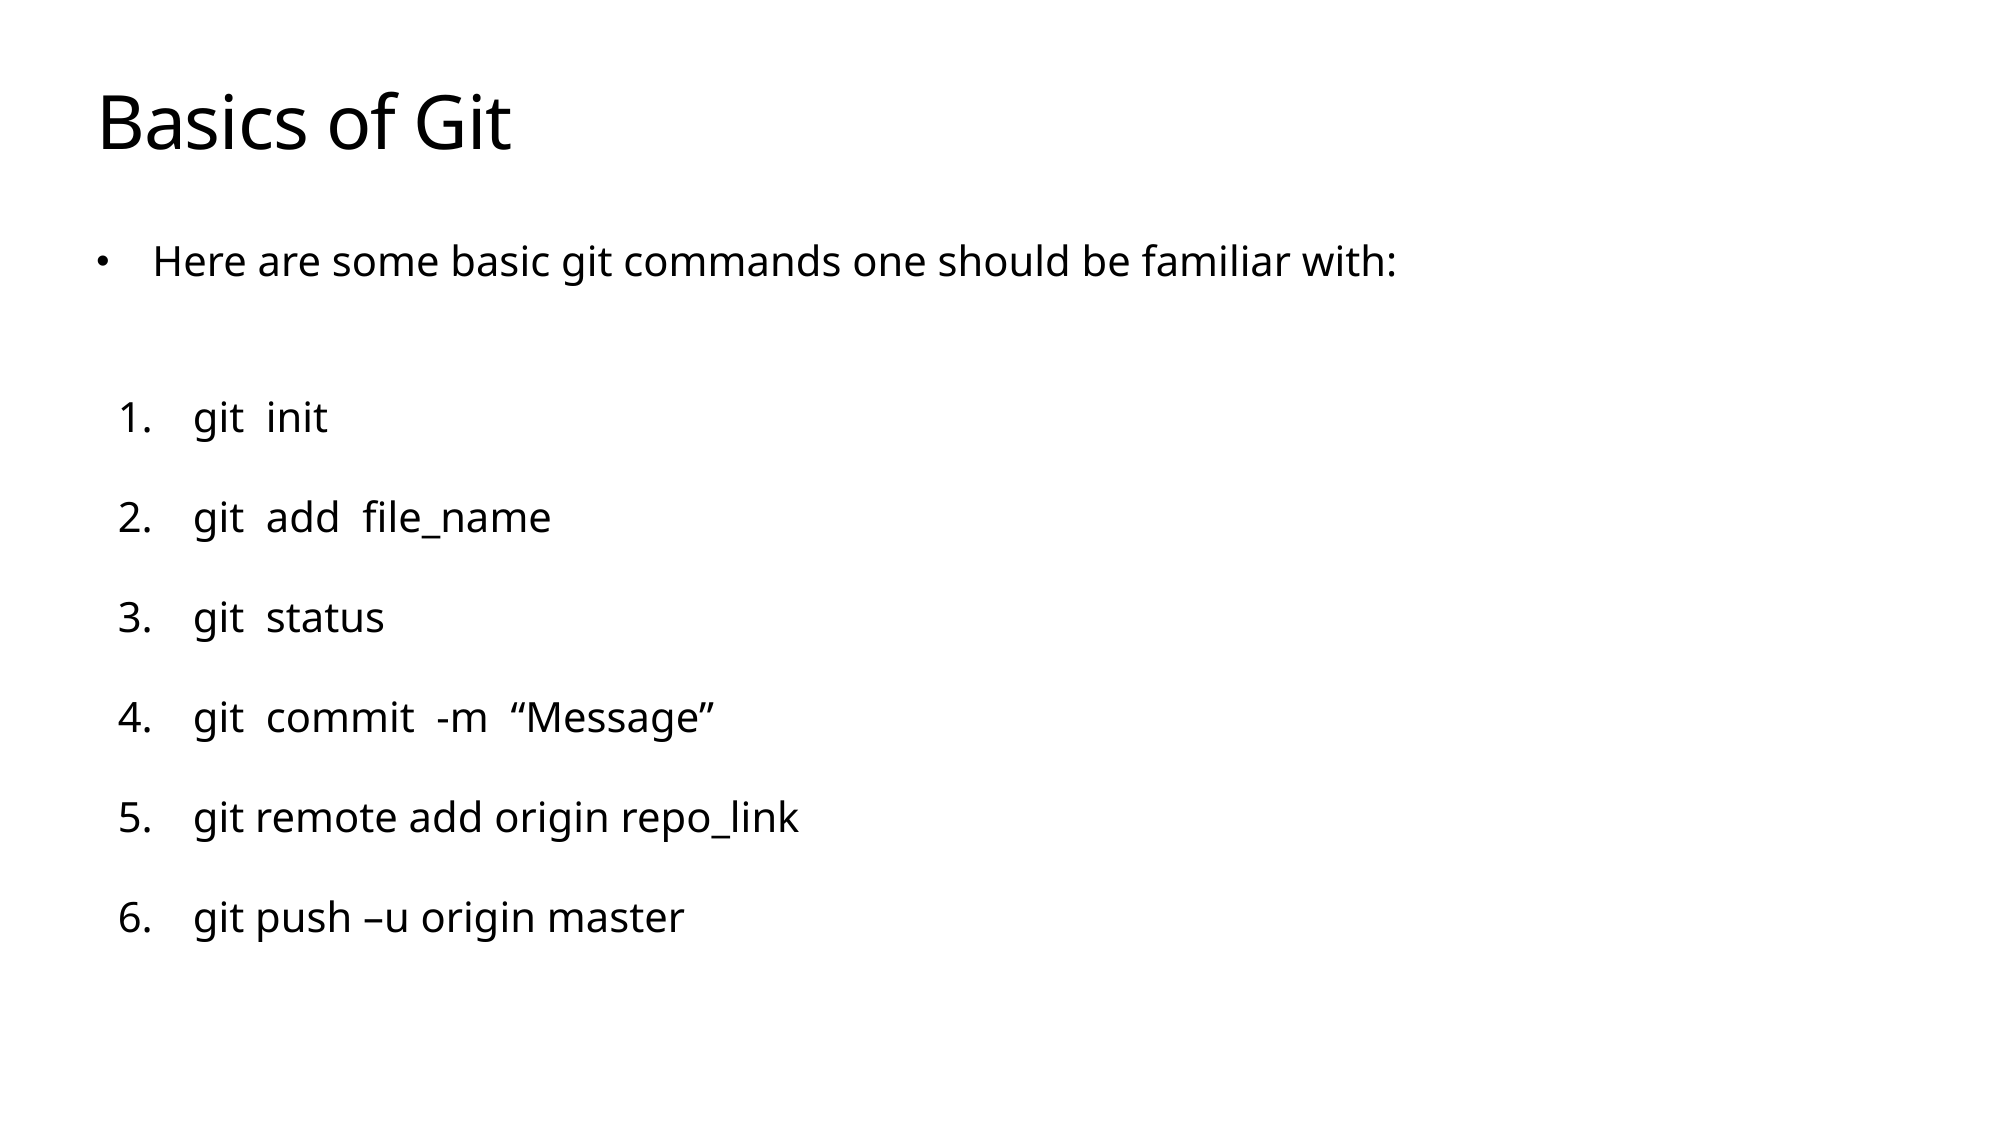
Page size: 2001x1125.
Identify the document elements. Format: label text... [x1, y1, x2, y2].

text_box git init git add file_name git status git commit -m “Message” git remote add origin repo_link git push –u origin master [117, 391, 1353, 942]
list Here are some basic git commands one should be familiar with: [96, 235, 1904, 873]
title Basics of Git [96, 75, 1904, 166]
